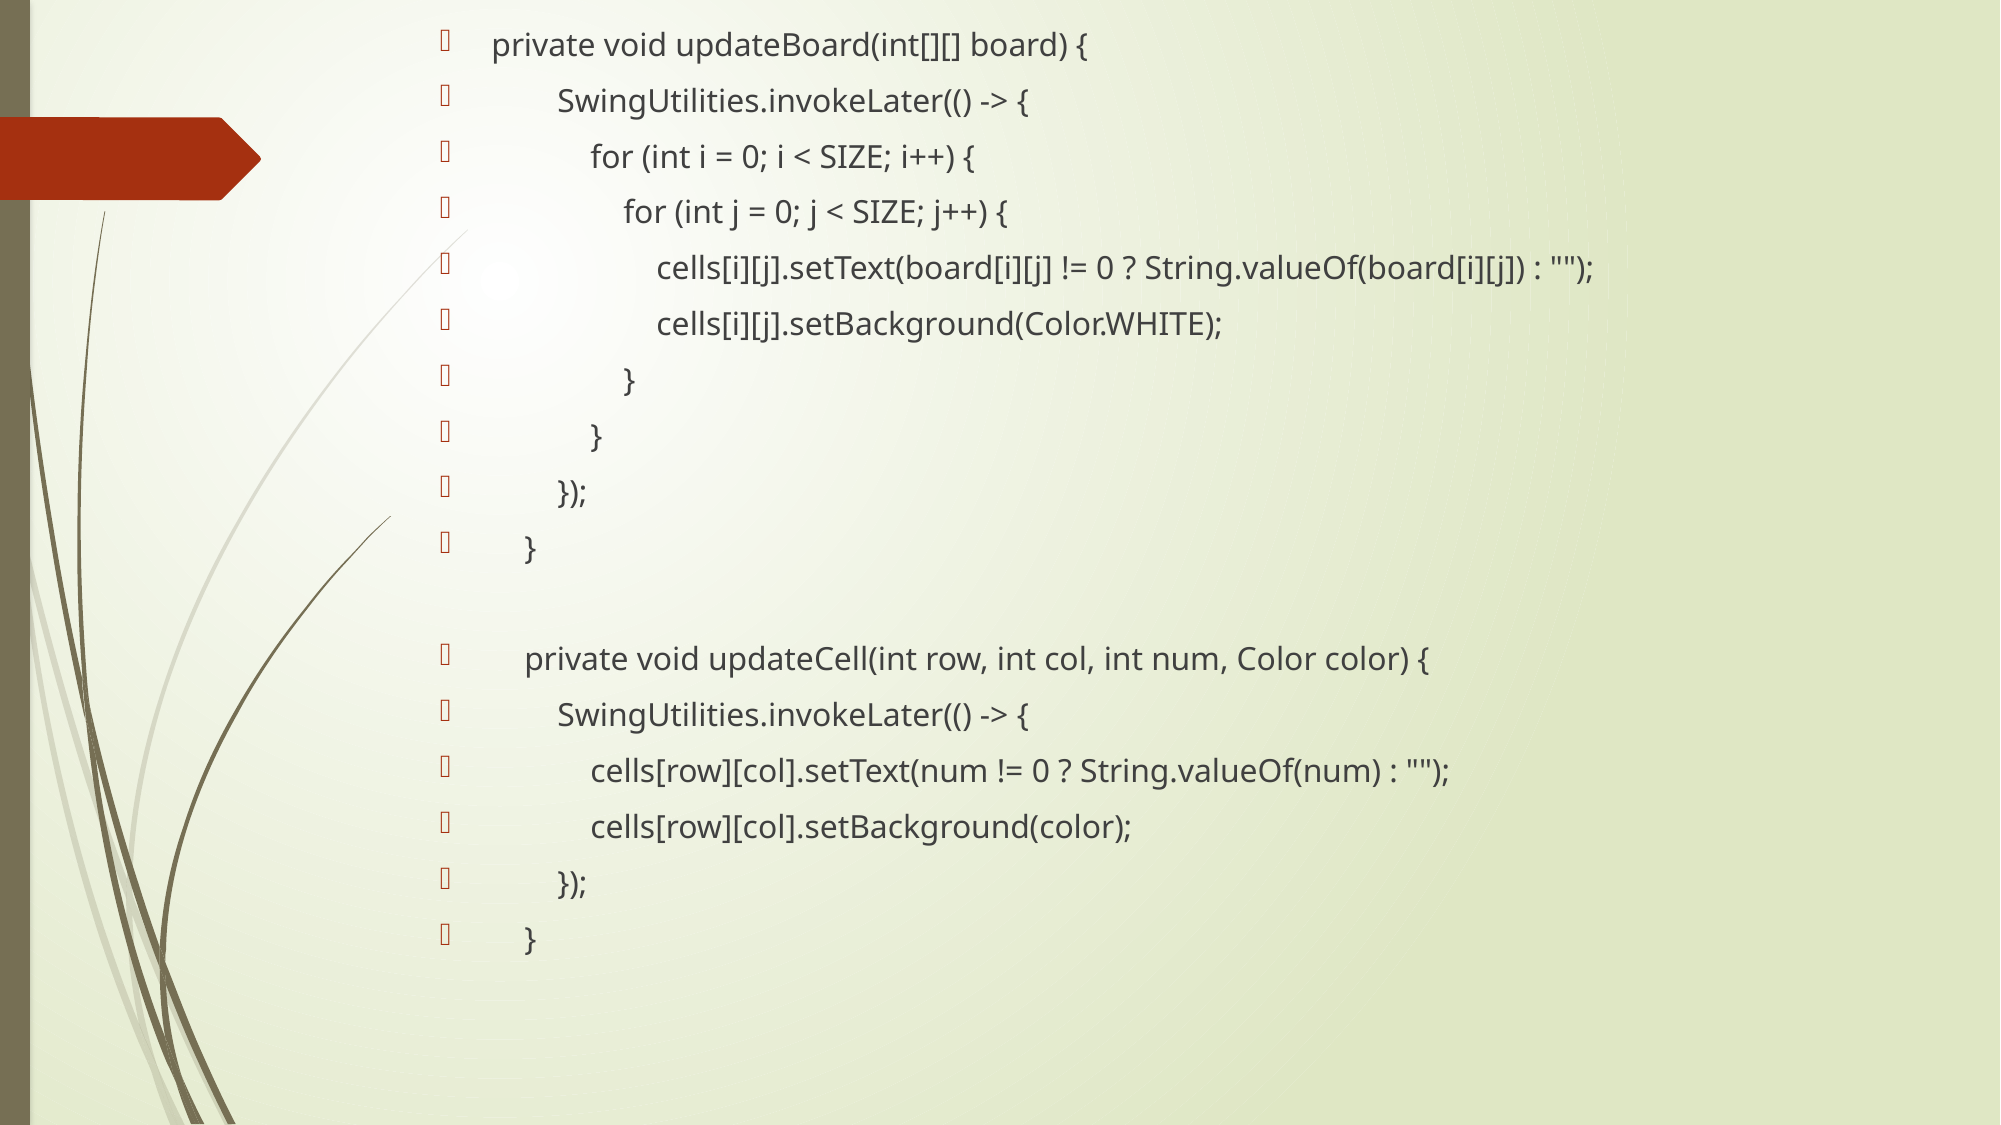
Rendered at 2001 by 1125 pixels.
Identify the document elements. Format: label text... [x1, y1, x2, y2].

list private void updateBoard(int[][] board) { SwingUtilities.invokeLater(() -> { for (int i = 0; i < SIZE; i++) { for (int j = 0; j < SIZE; j++) { cells[i][j].setText(board[i][j] != 0 ? String.valueOf(board[i][j]) : ""); cells[i][j].setBackground(Color.WHITE); } } }); } private void updateCell(int row, int col, int num, Color color) { SwingUtilities.invokeLater(() -> { cells[row][col].setText(num != 0 ? String.valueOf(num) : ""); cells[row][col].setBackground(color); }); } [424, 17, 1888, 970]
